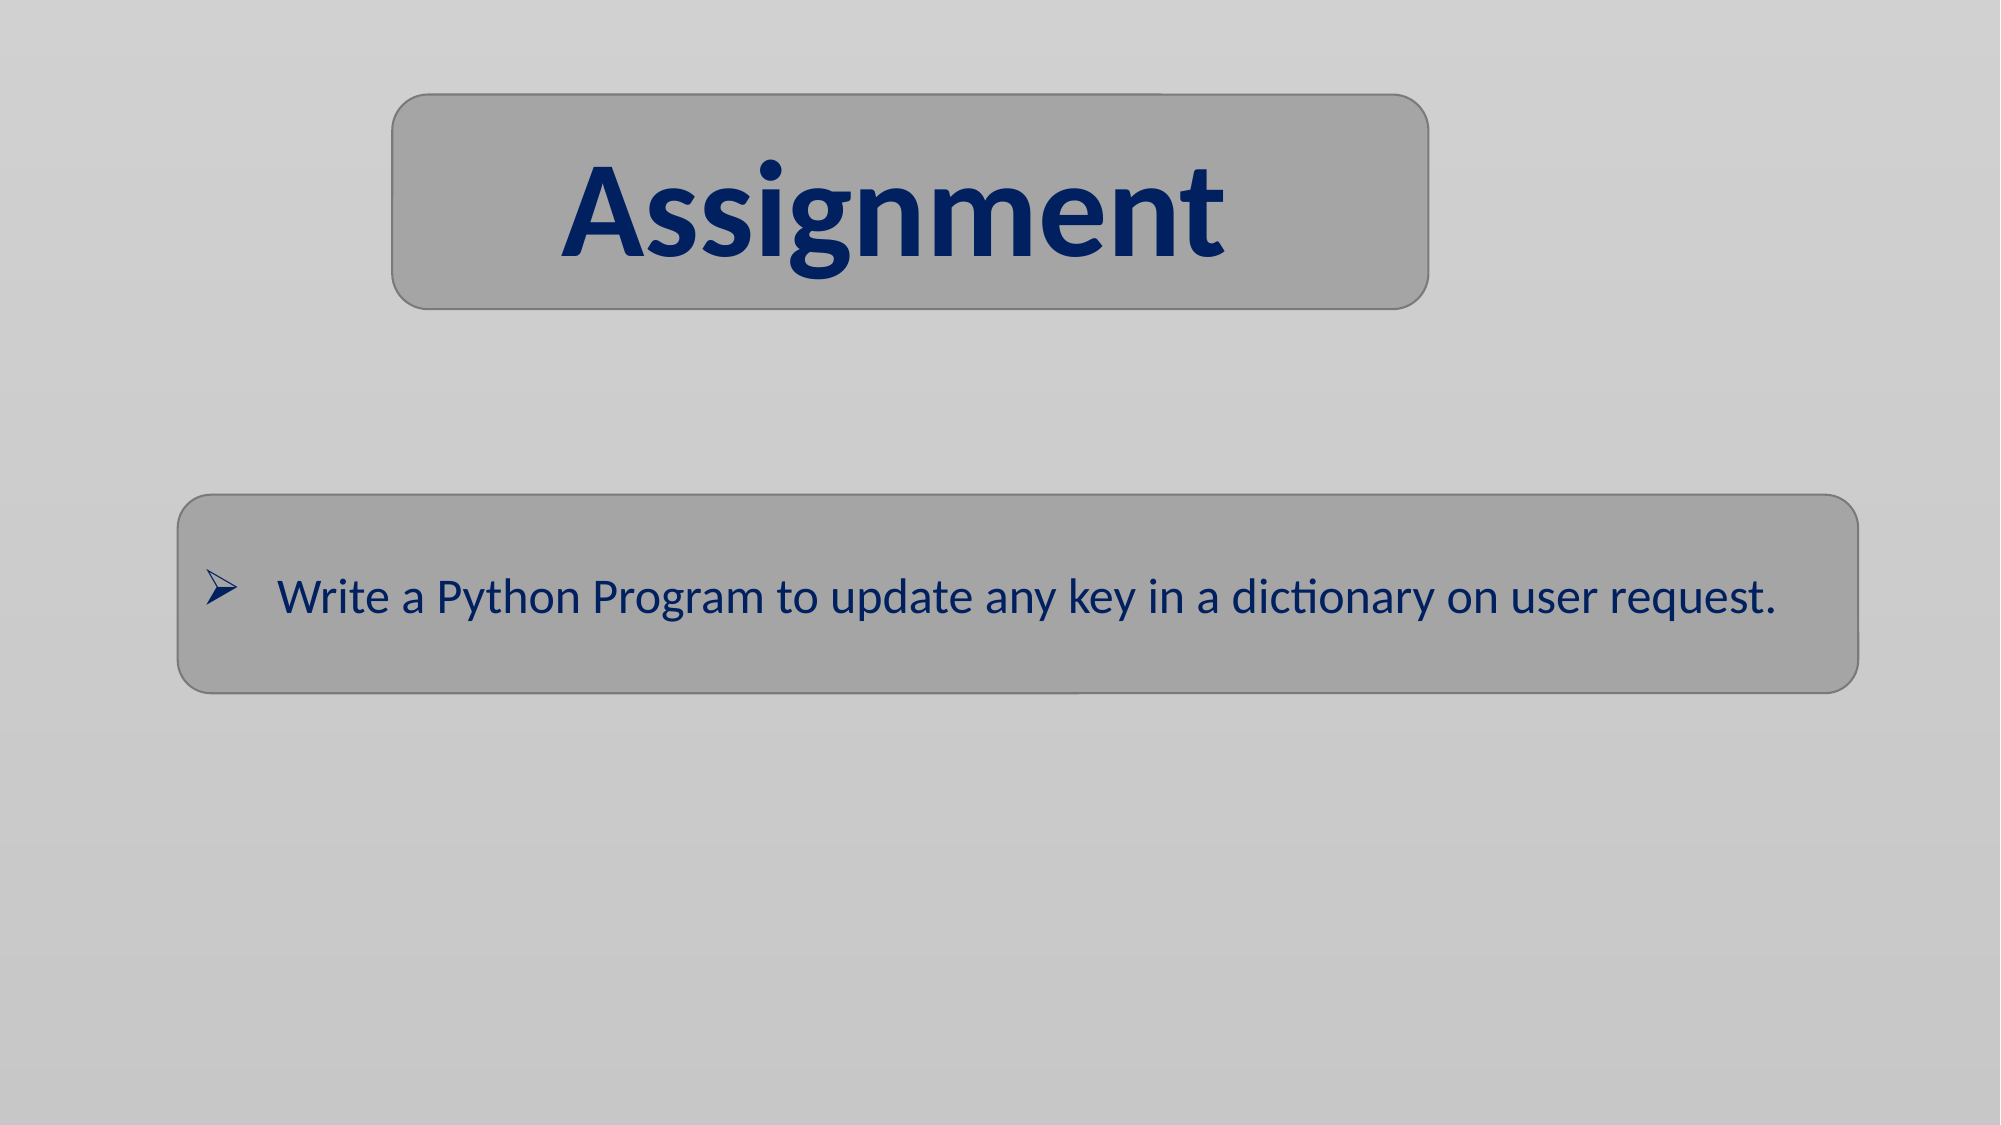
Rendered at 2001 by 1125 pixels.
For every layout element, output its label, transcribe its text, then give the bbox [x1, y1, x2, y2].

text_box Assignment [391, 93, 1430, 311]
text_box Write a Python Program to update any key in a dictionary on user request. [176, 493, 1860, 695]
